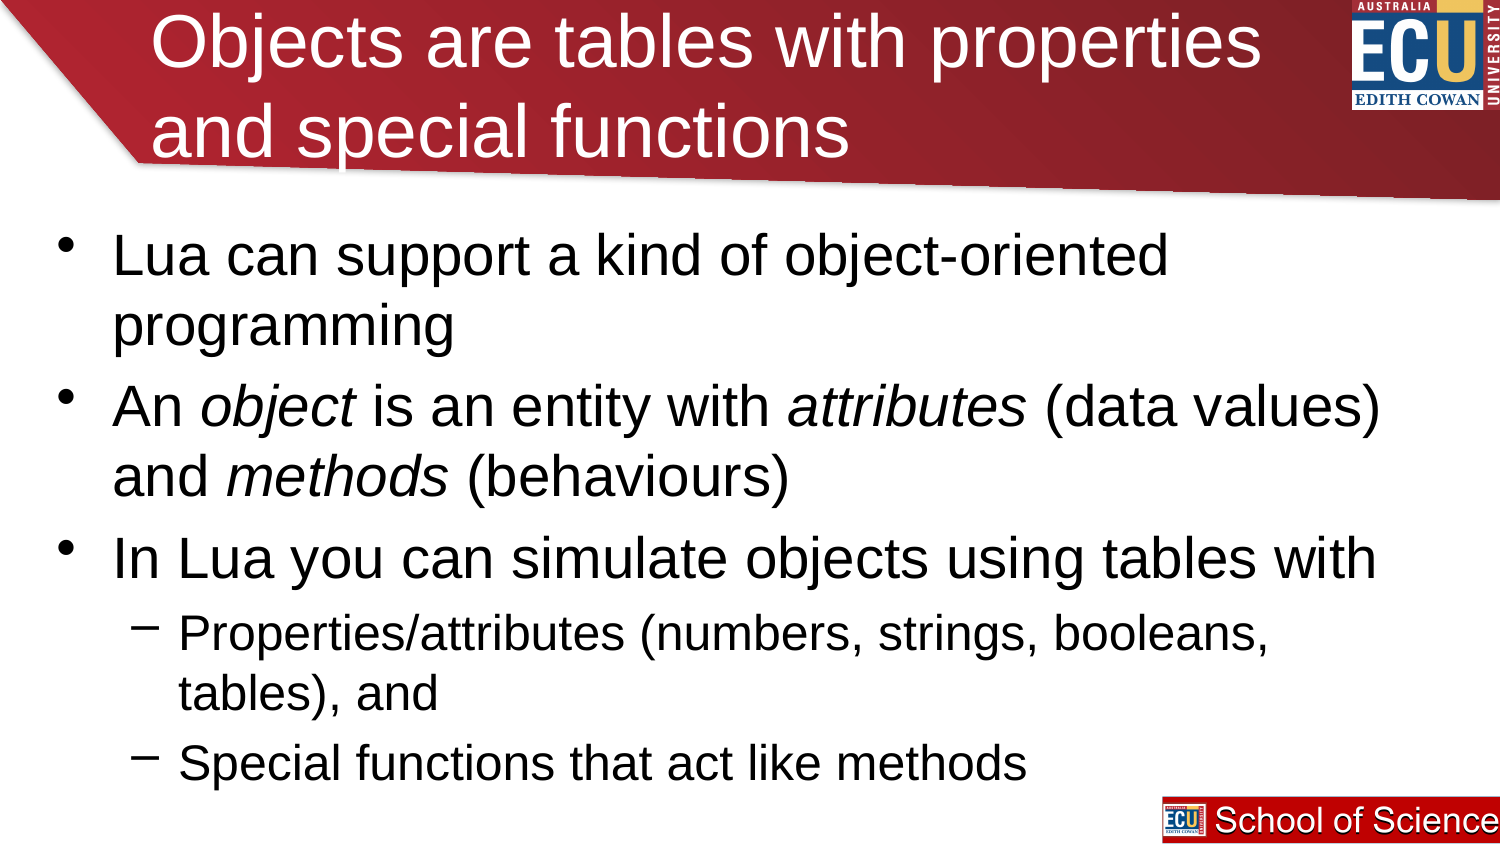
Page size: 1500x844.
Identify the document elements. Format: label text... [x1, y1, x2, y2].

title Objects are tables with properties and special functions [135, 38, 1353, 127]
picture [1352, 0, 1500, 110]
picture [1162, 796, 1500, 844]
list Lua can support a kind of object-oriented programming An object is an entity with attributes (data values) and methods (behaviours) In Lua you can simulate objects using tables with Properties/attributes (numbers, strings, booleans, tables), and Special functions that act like methods [41, 209, 1459, 812]
